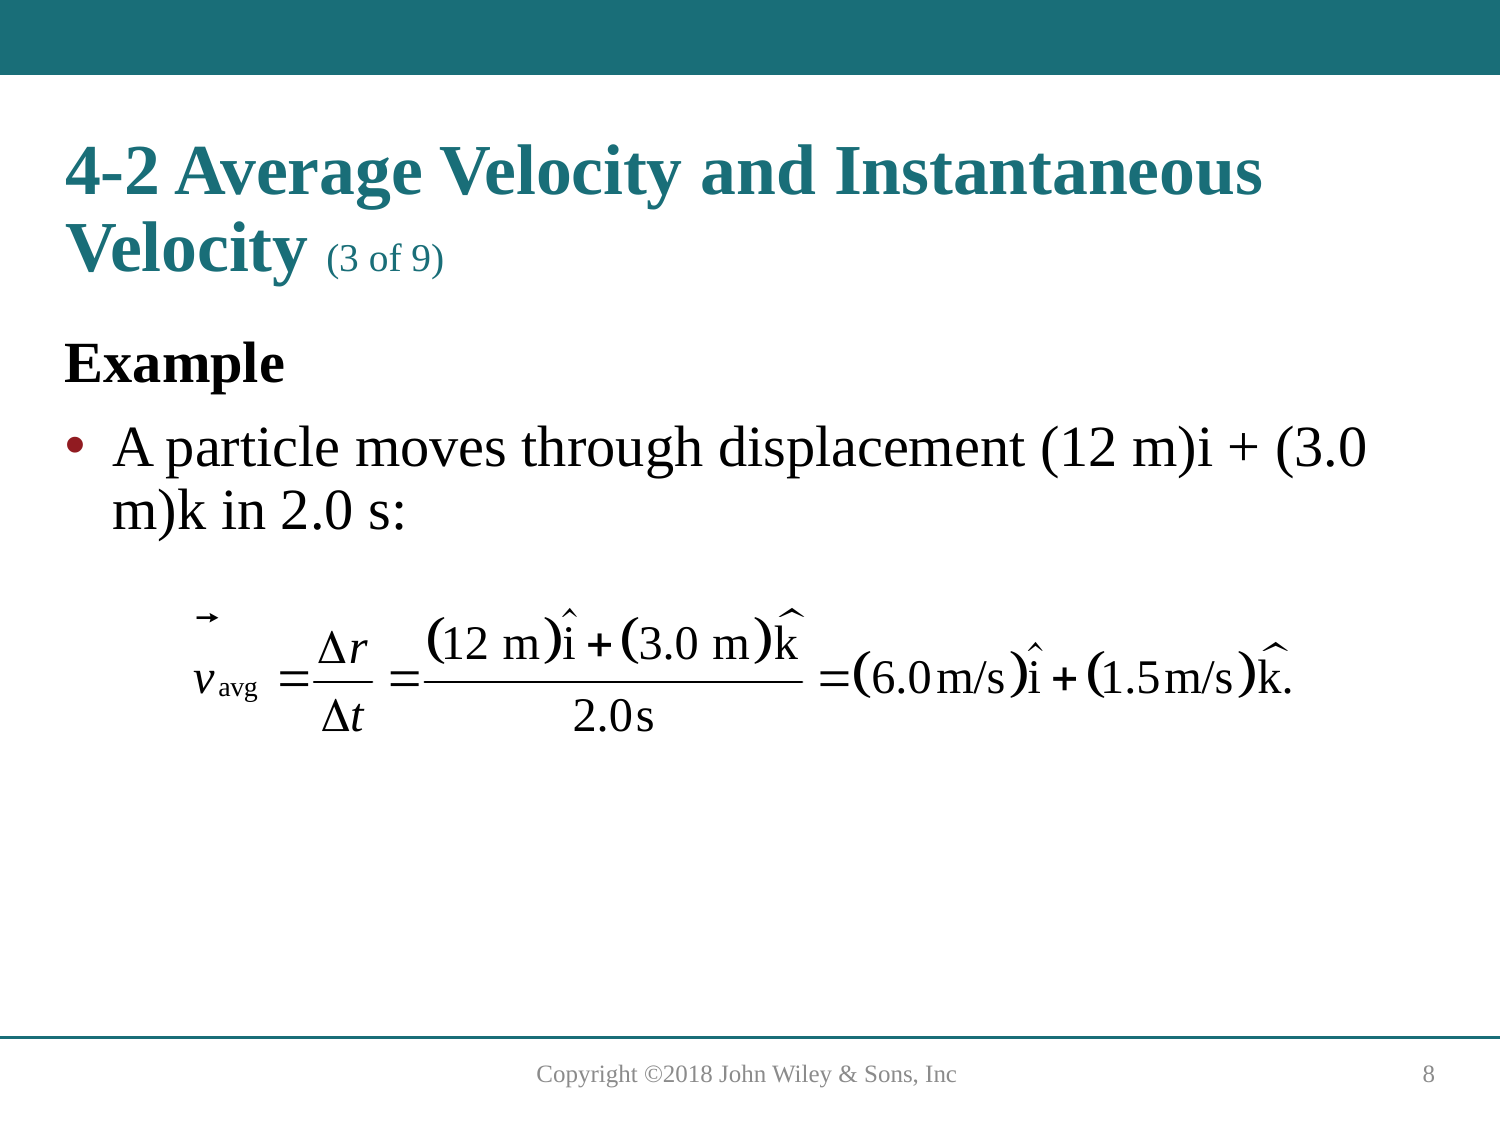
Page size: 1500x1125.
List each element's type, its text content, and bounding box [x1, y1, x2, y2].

footer Copyright ©2018 John Wiley & Sons, Inc [496, 1042, 1004, 1103]
list Example A particle moves through displacement (12 m)i + (3.0 m)k in 2.0 s: [50, 324, 1450, 546]
title 4-2 Average Velocity and Instantaneous Velocity (3 of 9) [50, 125, 1450, 296]
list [190, 606, 1295, 748]
slide_number 8 [1059, 1042, 1450, 1103]
